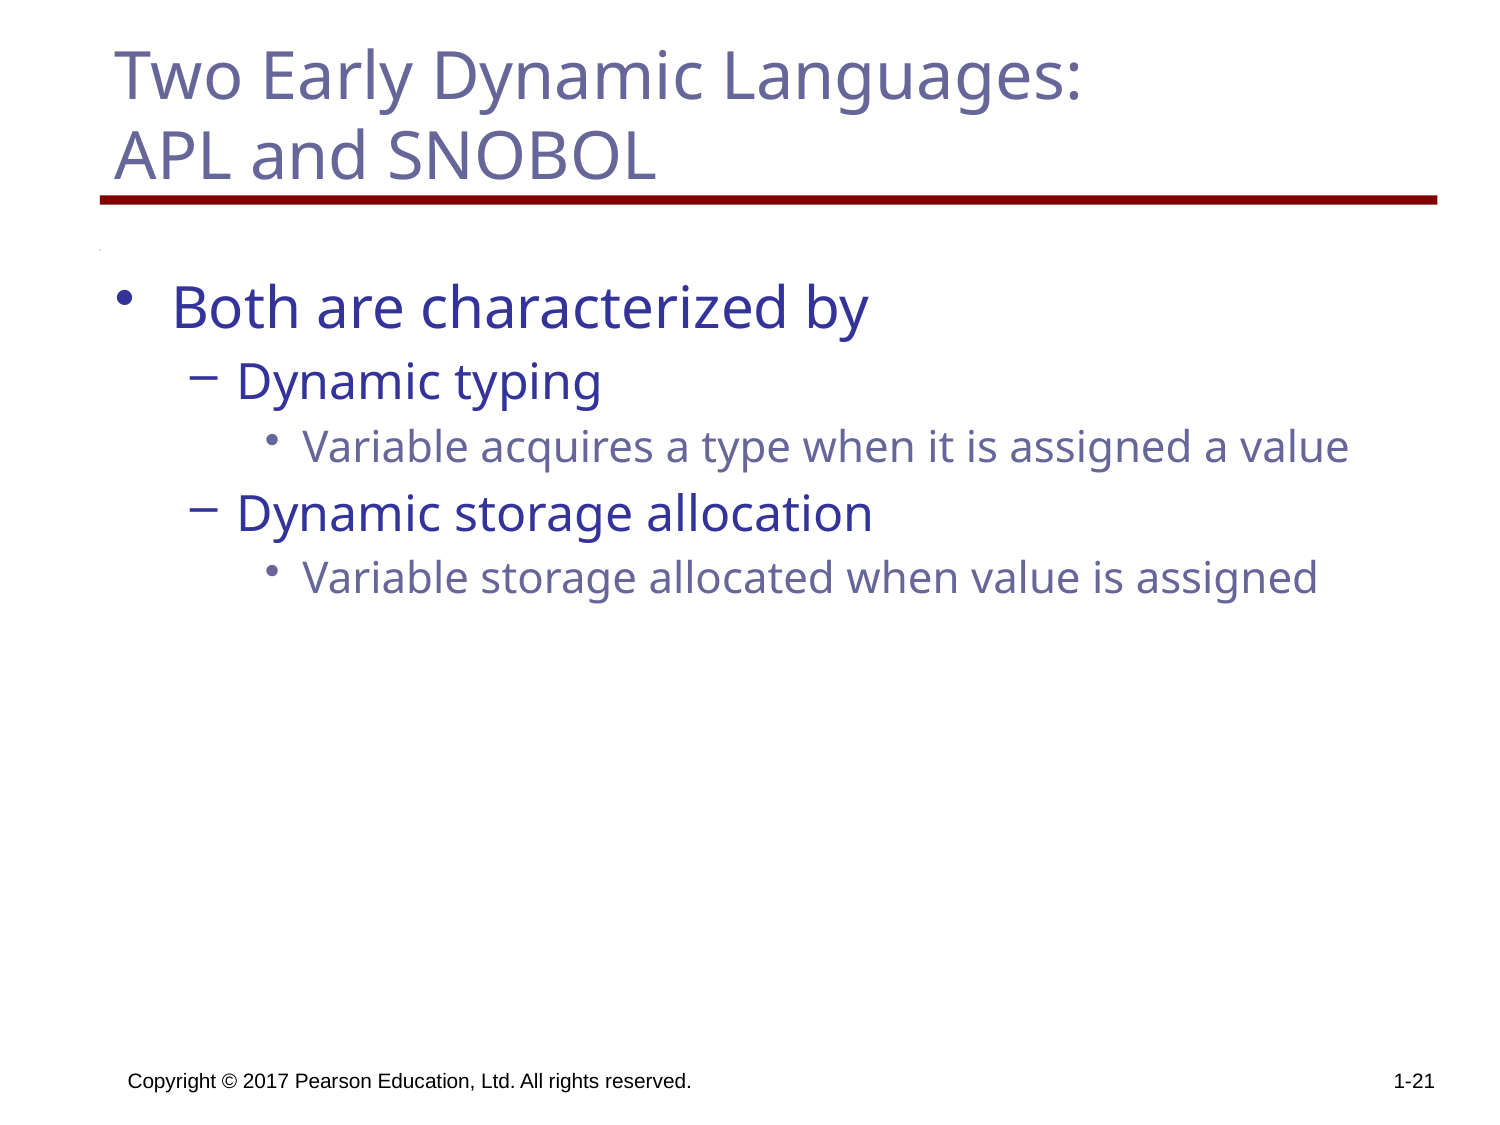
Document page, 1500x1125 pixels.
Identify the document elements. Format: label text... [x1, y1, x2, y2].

slide_number 1-21 [1137, 1024, 1451, 1101]
list Both are characterized by Dynamic typing Variable acquires a type when it is assigned a value Dynamic storage allocation Variable storage allocated when value is assigned [99, 262, 1438, 1013]
title Two Early Dynamic Languages: APL and SNOBOL [99, 24, 1438, 213]
footer Copyright © 2017 Pearson Education, Ltd. All rights reserved. [112, 1024, 801, 1101]
